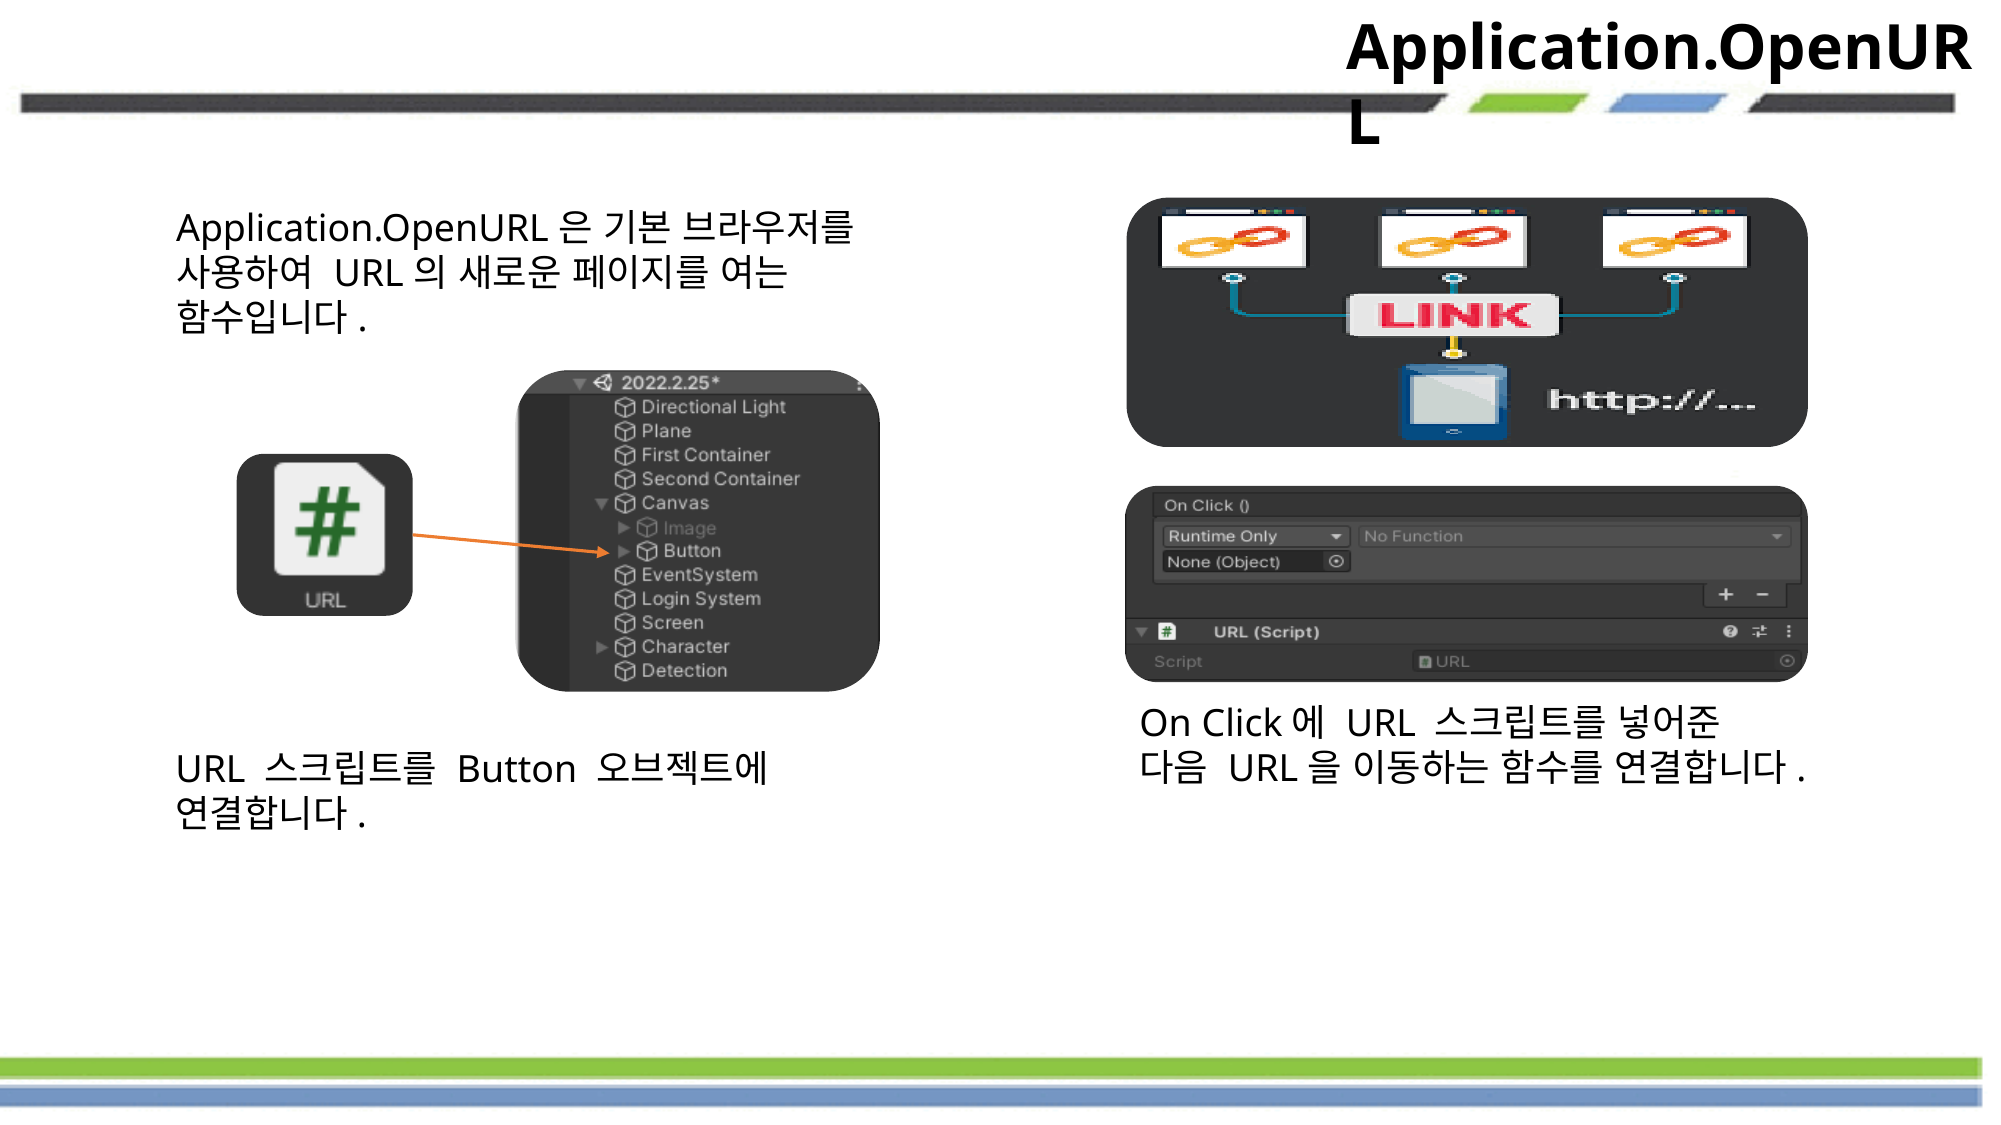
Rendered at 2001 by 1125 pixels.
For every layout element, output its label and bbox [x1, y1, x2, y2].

picture [0, 0, 2000, 1125]
text_box [412, 534, 610, 554]
